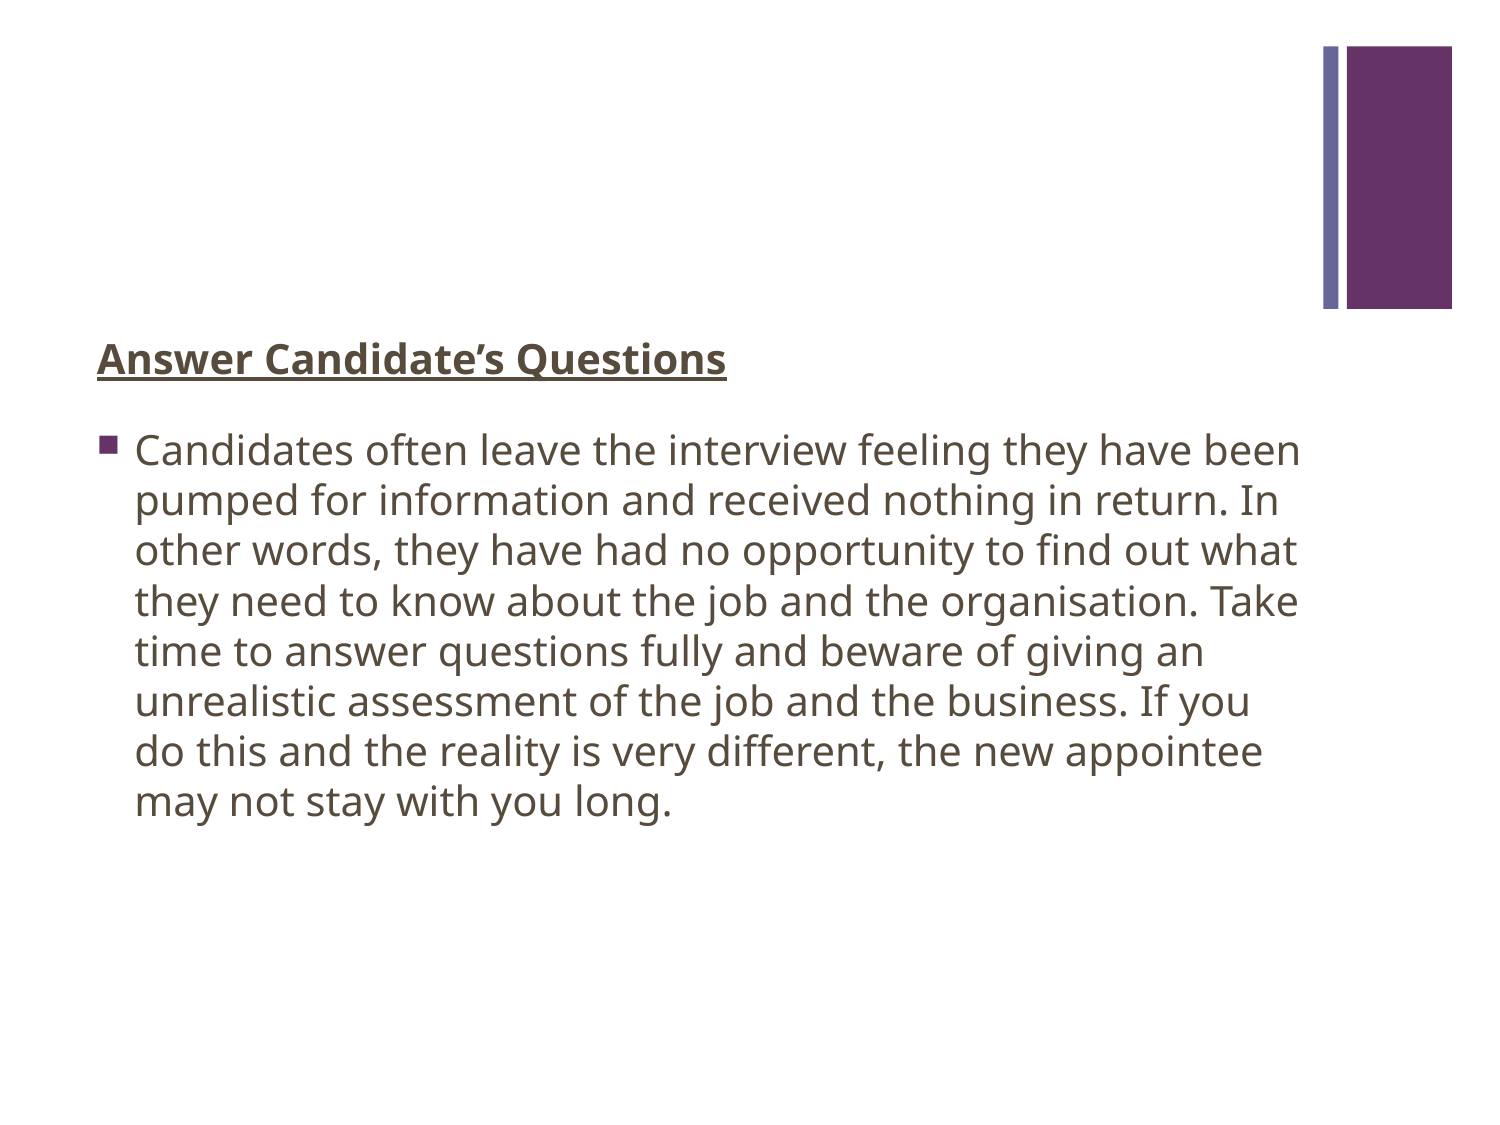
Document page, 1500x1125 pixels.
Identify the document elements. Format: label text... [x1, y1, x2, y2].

list Answer Candidate’s Questions Candidates often leave the interview feeling they have been pumped for information and received nothing in return. In other words, they have had no opportunity to find out what they need to know about the job and the organisation. Take time to answer questions fully and beware of giving an unrealistic assessment of the job and the business. If you do this and the reality is very different, the new appointee may not stay with you long. [81, 324, 1322, 1005]
